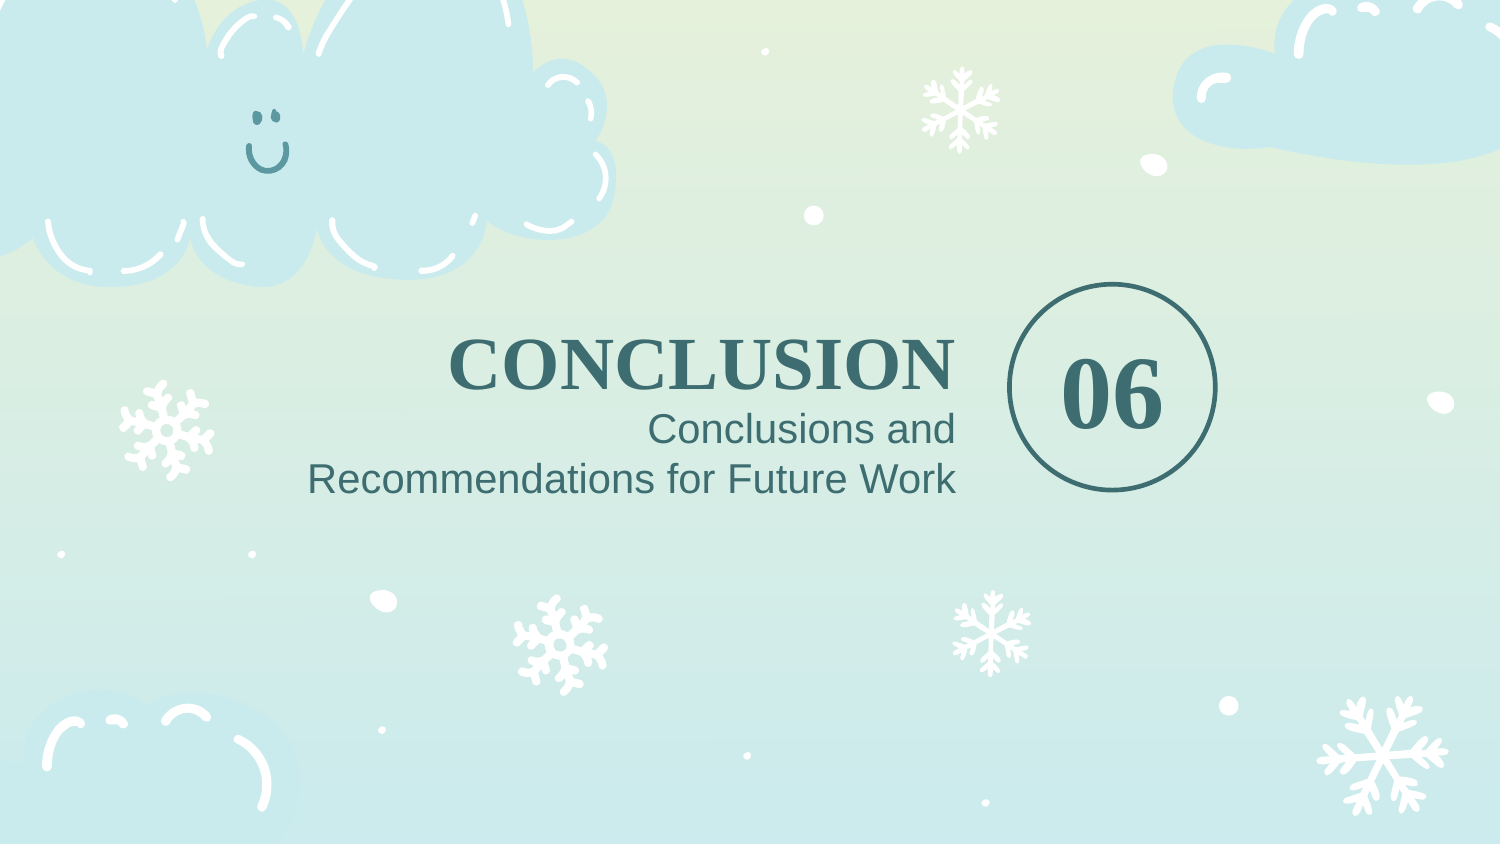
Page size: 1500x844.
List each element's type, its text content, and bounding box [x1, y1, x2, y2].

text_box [511, 594, 609, 697]
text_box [116, 379, 216, 482]
text_box [804, 205, 824, 226]
text_box [248, 550, 257, 559]
text_box [761, 48, 770, 56]
title CONCLUSION [276, 312, 972, 407]
text_box [743, 752, 752, 760]
text_box [1427, 391, 1455, 414]
text_box [1034, 454, 1191, 491]
text_box [981, 799, 990, 807]
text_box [950, 589, 1033, 678]
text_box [919, 66, 1002, 154]
text_box [369, 590, 398, 613]
subtitle Conclusions and Recommendations for Future Work [276, 407, 972, 496]
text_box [0, 0, 622, 306]
text_box [1140, 153, 1168, 177]
title 06 [1001, 321, 1224, 454]
text_box [57, 550, 66, 559]
text_box [377, 726, 386, 734]
text_box [1033, 284, 1192, 321]
text_box [1219, 695, 1239, 716]
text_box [1316, 695, 1450, 817]
